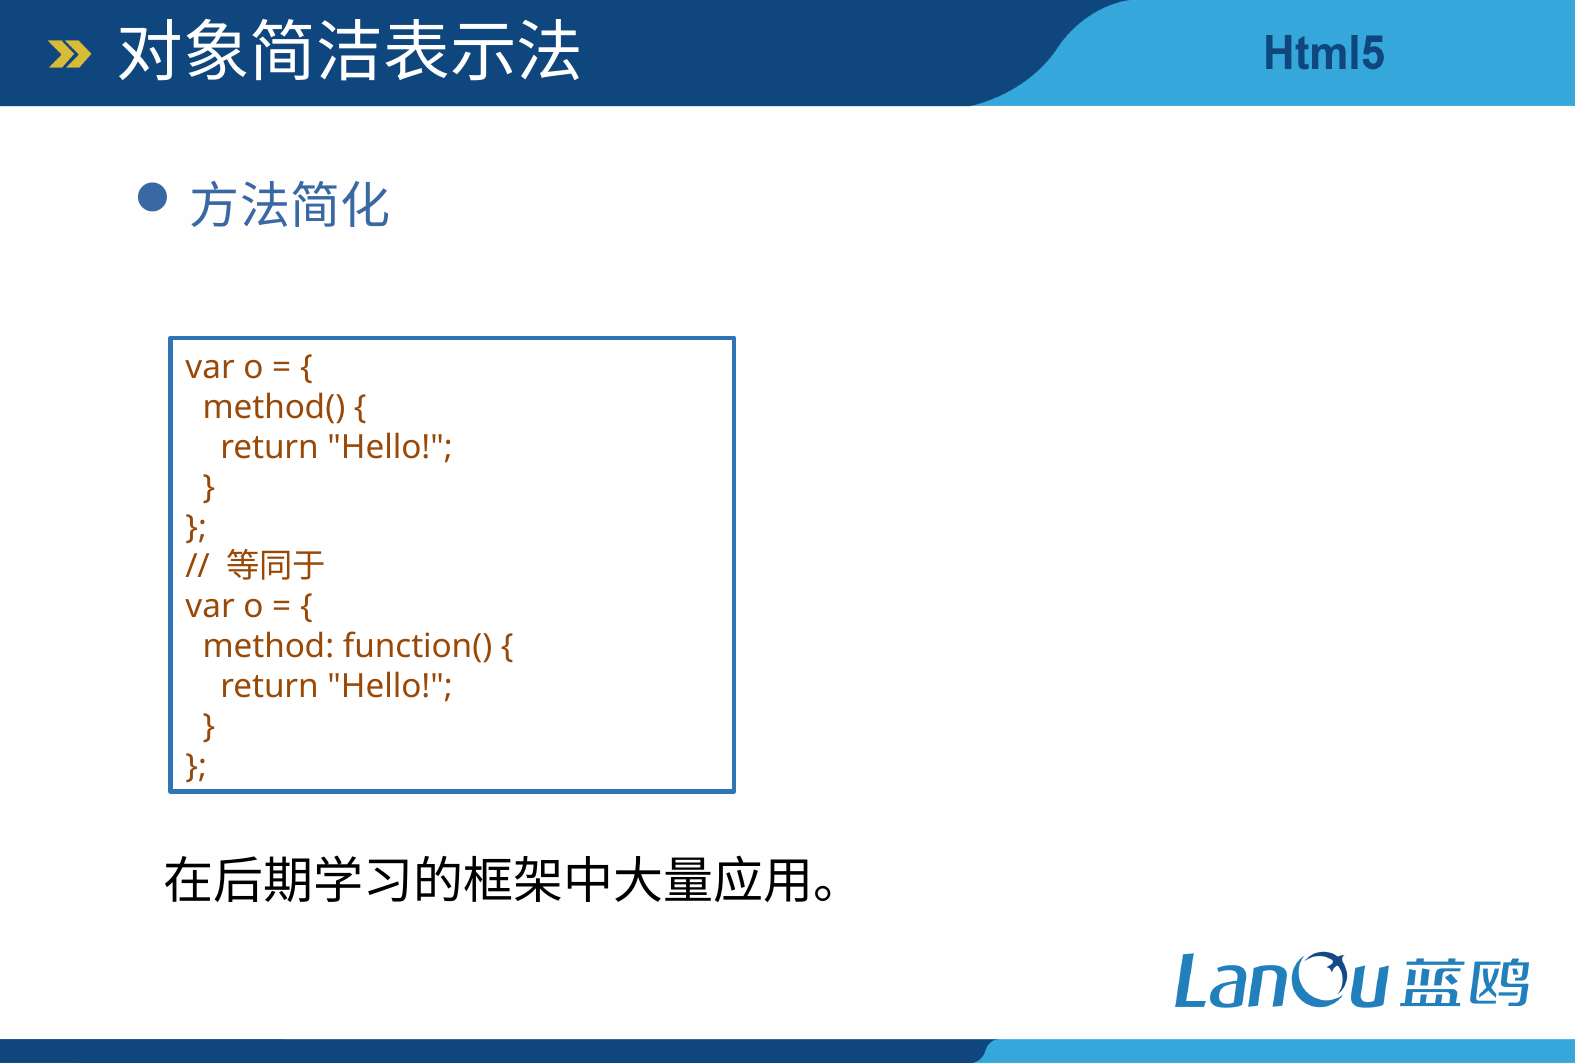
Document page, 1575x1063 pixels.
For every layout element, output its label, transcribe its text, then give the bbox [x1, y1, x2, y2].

text_box 方法简化 [126, 166, 398, 242]
text_box 在后期学习的框架中大量应用。 [155, 840, 871, 916]
text_box var o = { method() { return "Hello!"; } }; // 等同于 var o = { method: function() { return "Hello!"; } }; [168, 336, 736, 794]
text_box 对象简洁表示法 [108, 1, 592, 97]
picture [0, 0, 1575, 1063]
